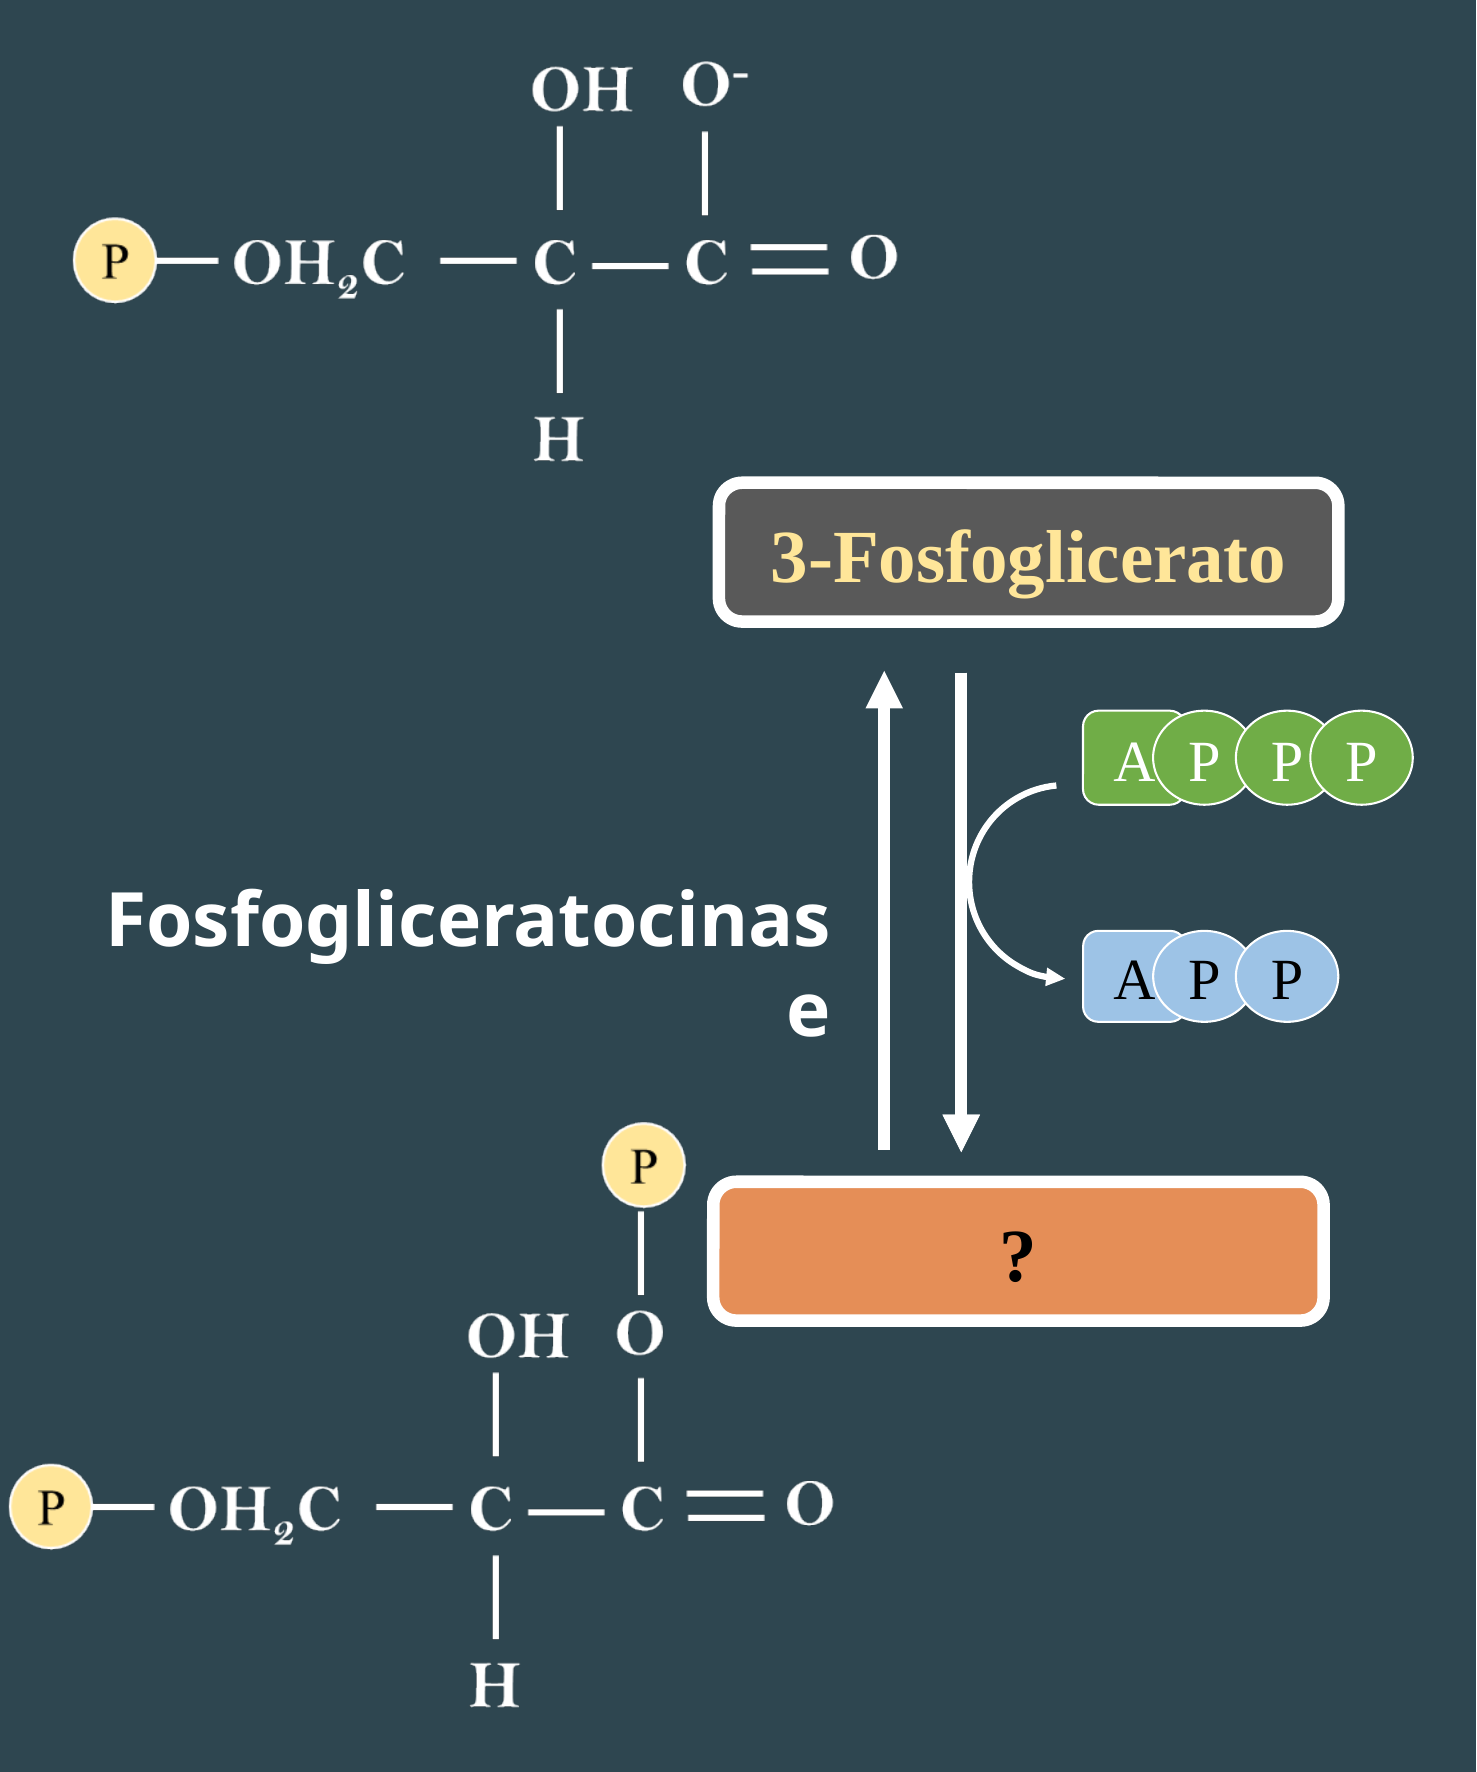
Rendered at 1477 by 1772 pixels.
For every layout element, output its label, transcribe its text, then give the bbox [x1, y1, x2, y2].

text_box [1083, 930, 1339, 1022]
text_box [1082, 710, 1413, 805]
text_box Fosfogliceratocinase [70, 864, 846, 1059]
text_box [968, 784, 1065, 985]
text_box 3-Fosfoglicerato [717, 481, 1340, 623]
picture [70, 22, 941, 520]
picture [6, 1118, 877, 1766]
text_box ? [877, 1180, 1325, 1322]
